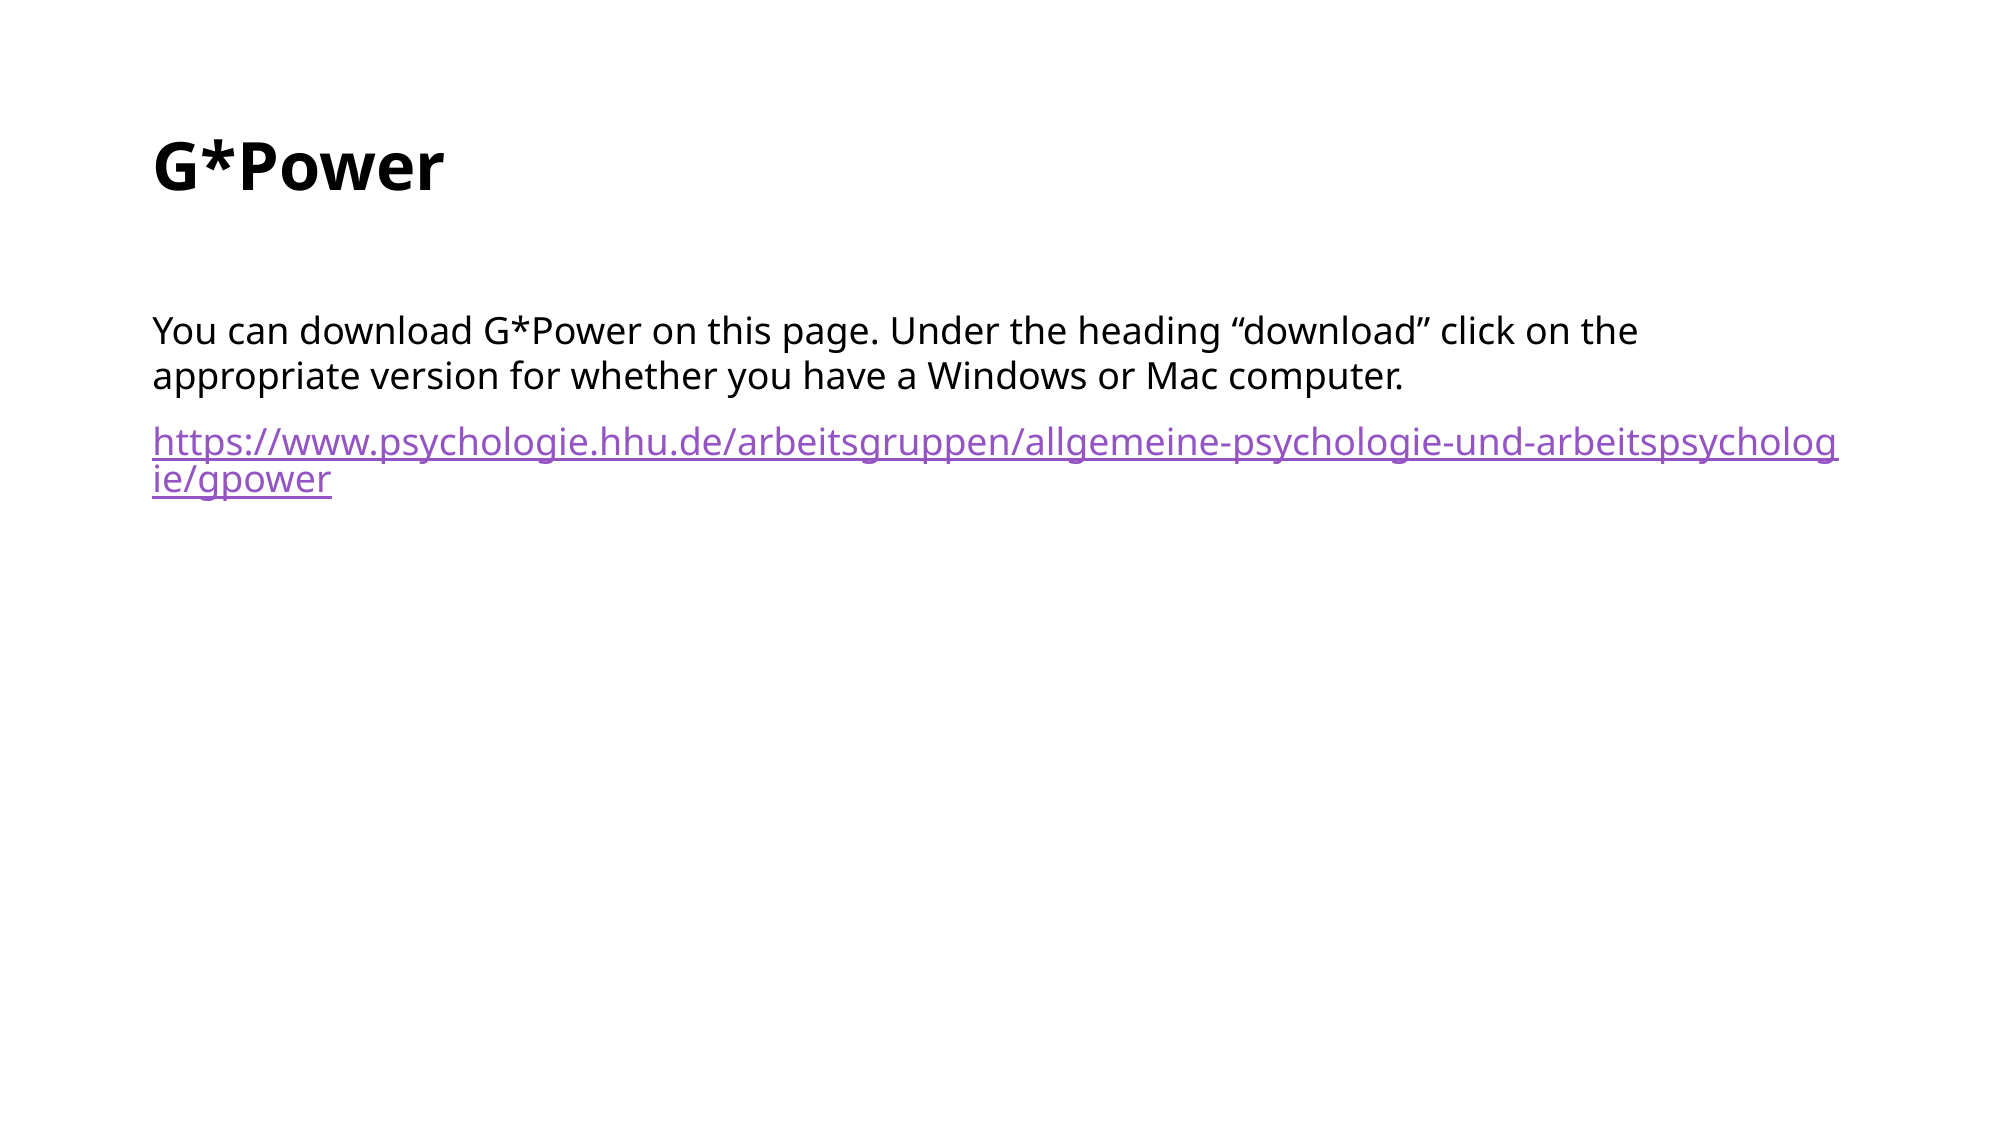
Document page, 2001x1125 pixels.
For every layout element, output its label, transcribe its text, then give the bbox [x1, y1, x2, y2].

list You can download G*Power on this page. Under the heading “download” click on the appropriate version for whether you have a Windows or Mac computer. https://www.psychologie.hhu.de/arbeitsgruppen/allgemeine-psychologie-und-arbeitspsychologie/gpower [137, 299, 1863, 1014]
title G*Power [137, 59, 1779, 278]
